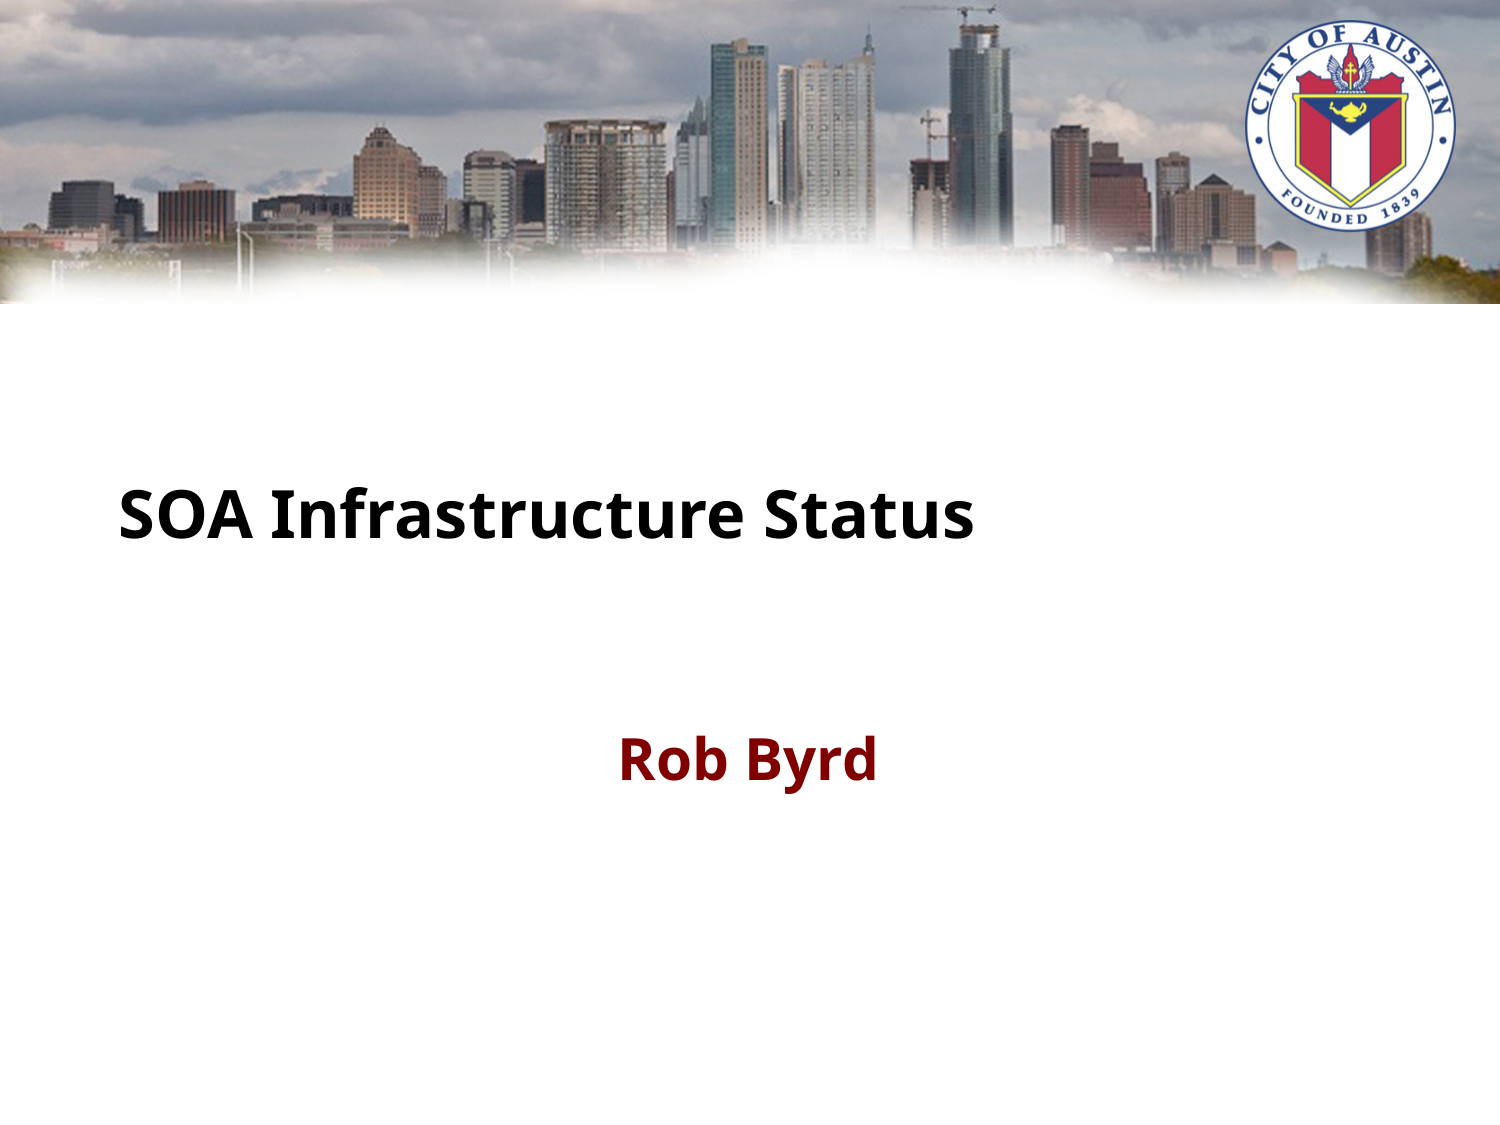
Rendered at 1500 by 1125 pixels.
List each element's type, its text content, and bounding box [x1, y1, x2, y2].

list SOA Infrastructure Status [118, 476, 1394, 561]
picture [0, 0, 1500, 304]
title Rob Byrd [118, 722, 1394, 802]
